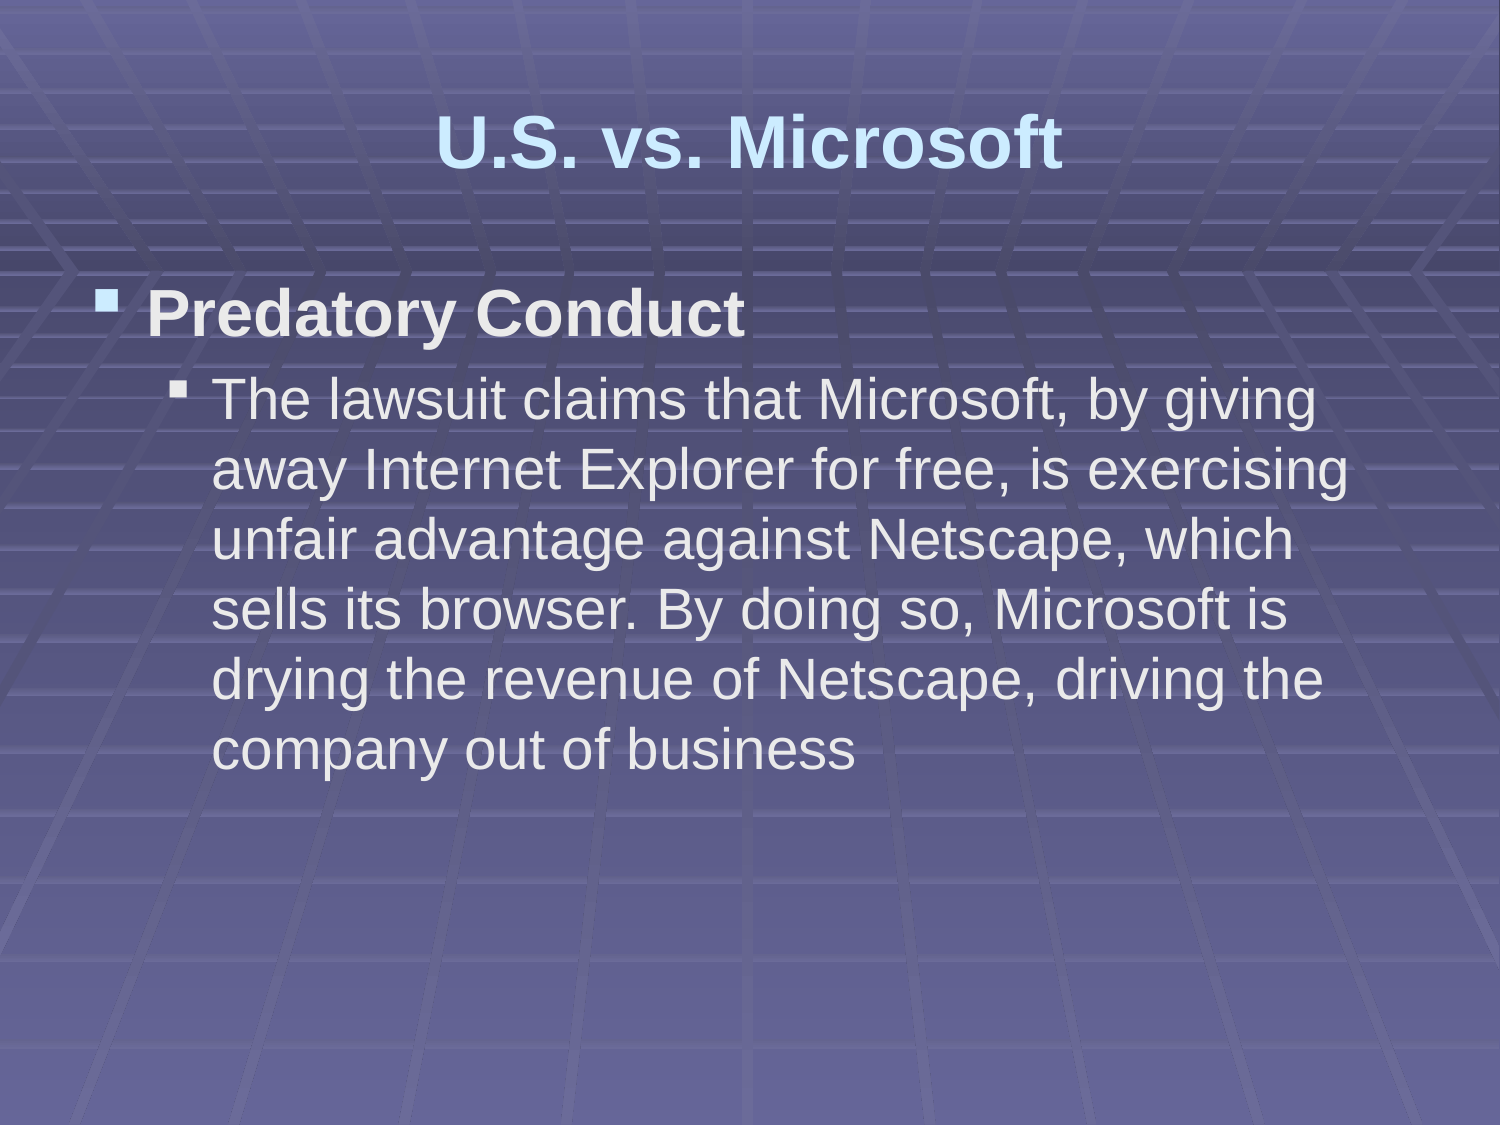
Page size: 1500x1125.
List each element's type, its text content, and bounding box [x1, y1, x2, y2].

title U.S. vs. Microsoft [74, 44, 1425, 233]
list Predatory Conduct The lawsuit claims that Microsoft, by giving away Internet Explorer for free, is exercising unfair advantage against Netscape, which sells its browser. By doing so, Microsoft is drying the revenue of Netscape, driving the company out of business [74, 262, 1425, 1000]
